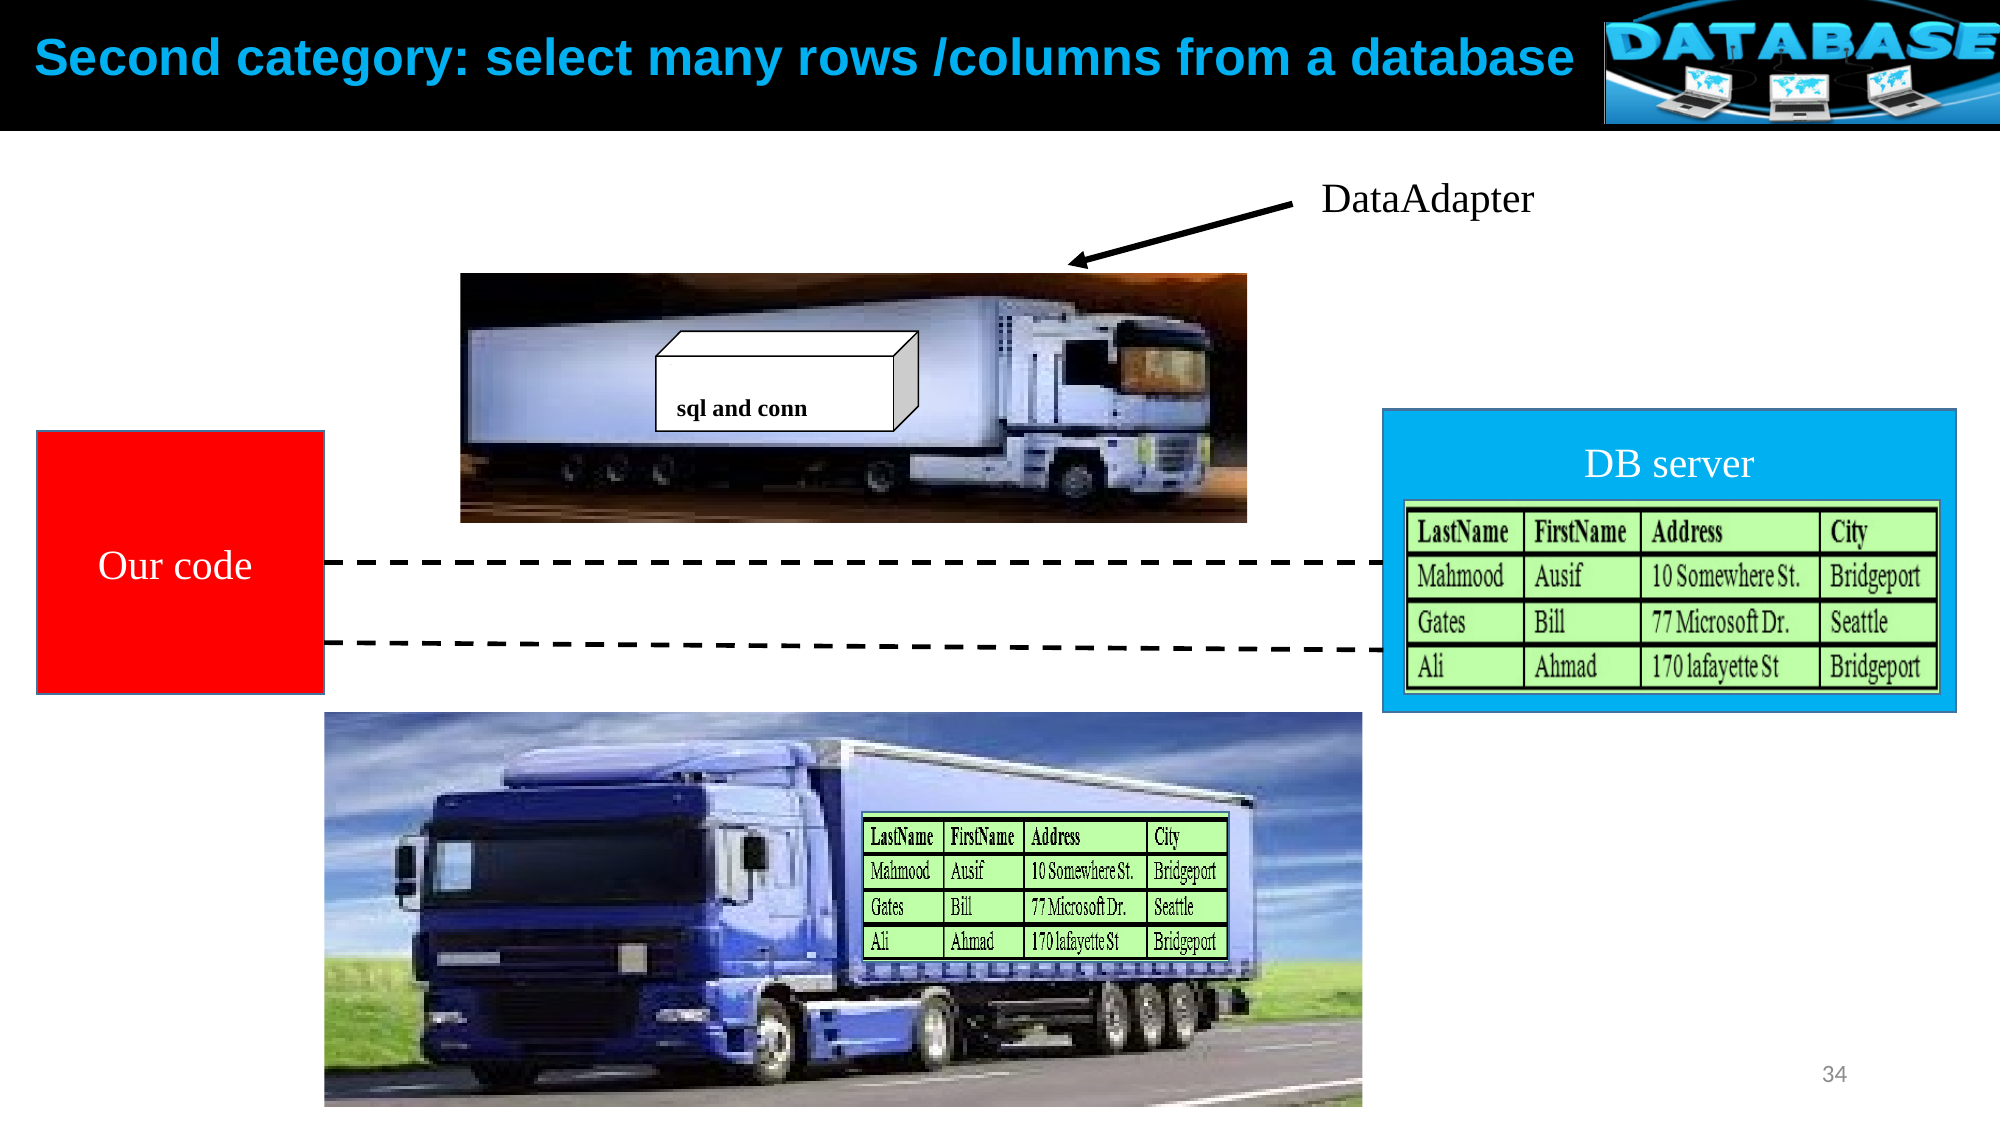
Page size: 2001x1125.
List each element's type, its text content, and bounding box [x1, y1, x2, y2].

text_box DB server [1382, 408, 1957, 713]
slide_number 34 [1412, 1042, 1863, 1103]
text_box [0, 0, 2000, 131]
text_box Our code [36, 430, 325, 695]
text_box [861, 811, 1230, 963]
text_box [323, 711, 1363, 1107]
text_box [460, 139, 1610, 523]
text_box [1403, 499, 1941, 695]
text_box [324, 642, 1384, 650]
